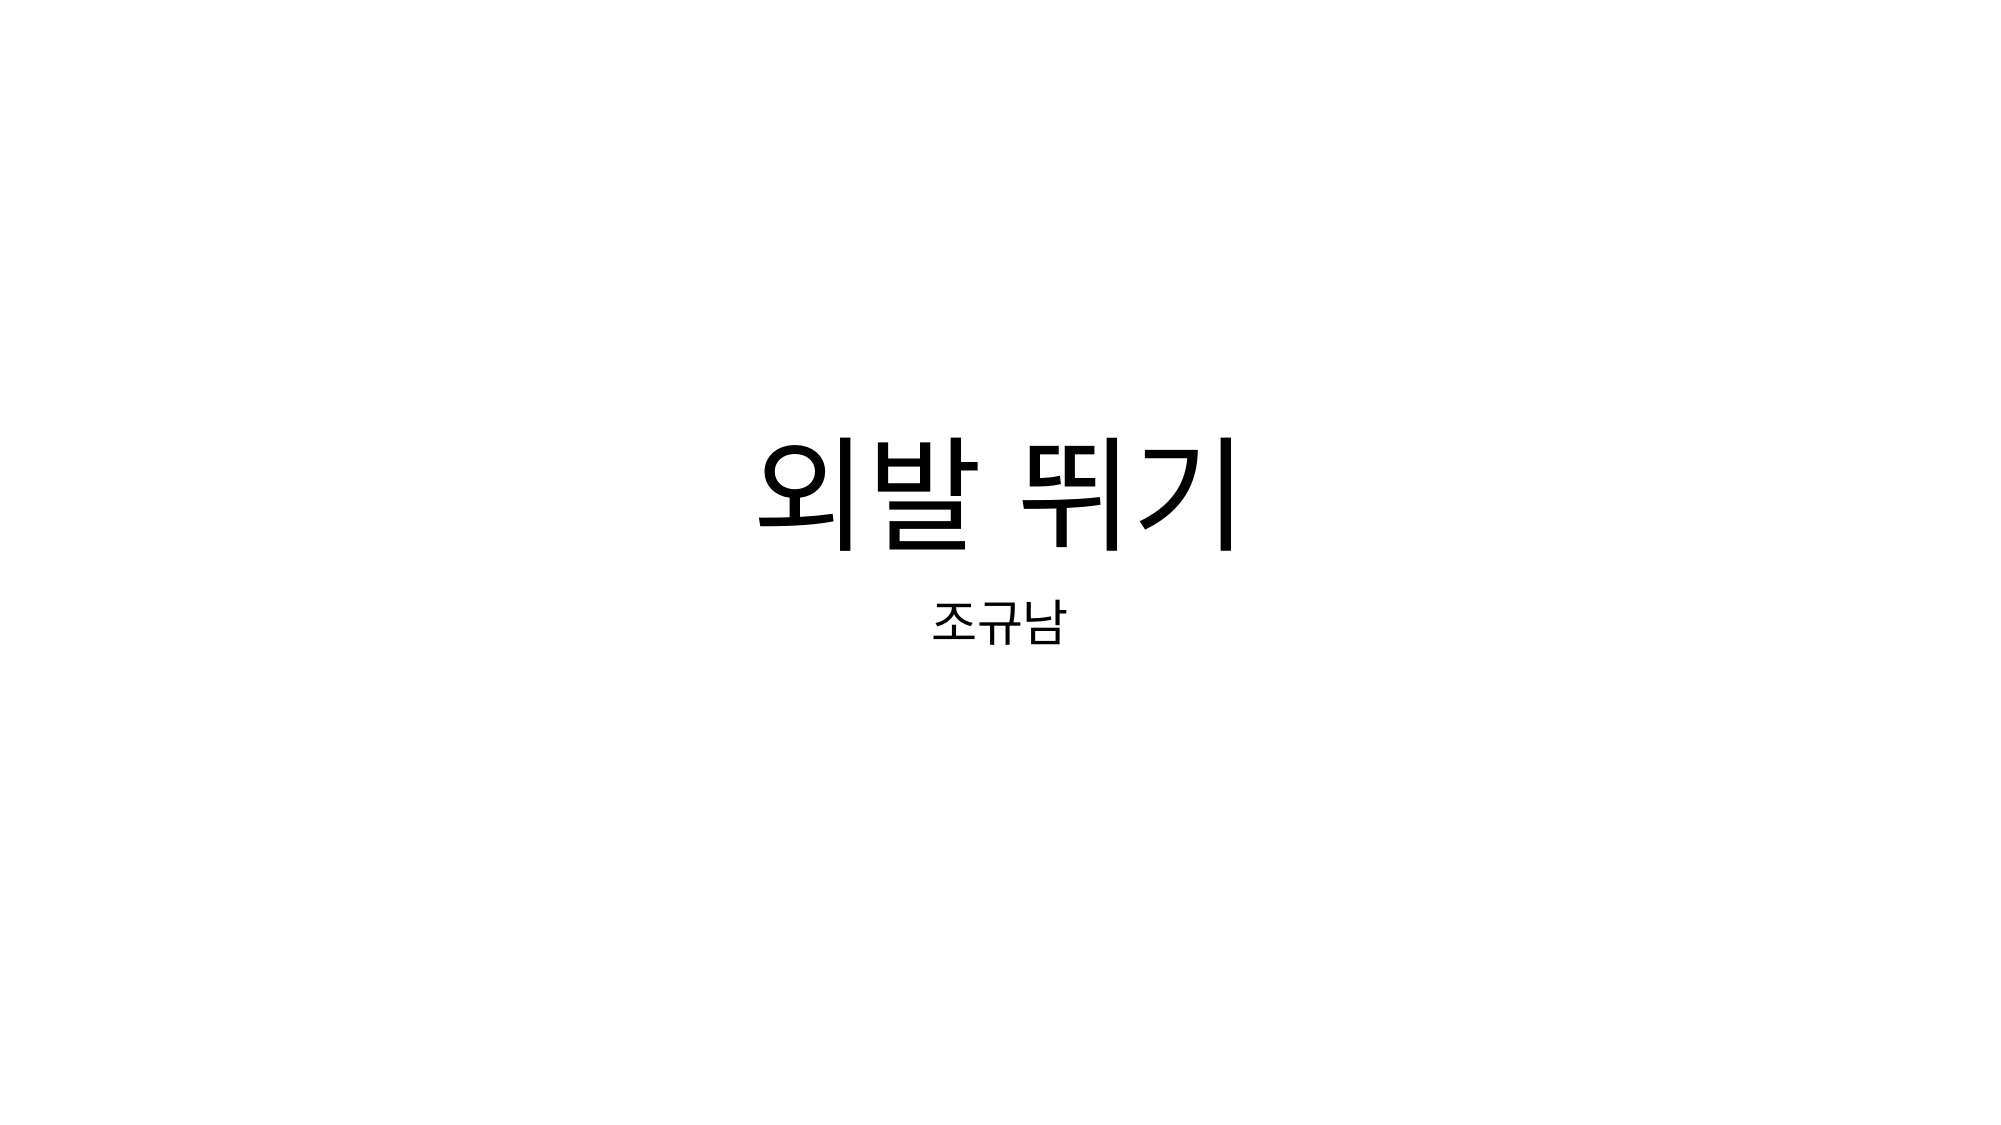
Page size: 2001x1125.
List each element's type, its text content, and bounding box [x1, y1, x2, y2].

subtitle 조규남 [249, 590, 1750, 863]
title 외발 뛰기 [249, 184, 1750, 576]
